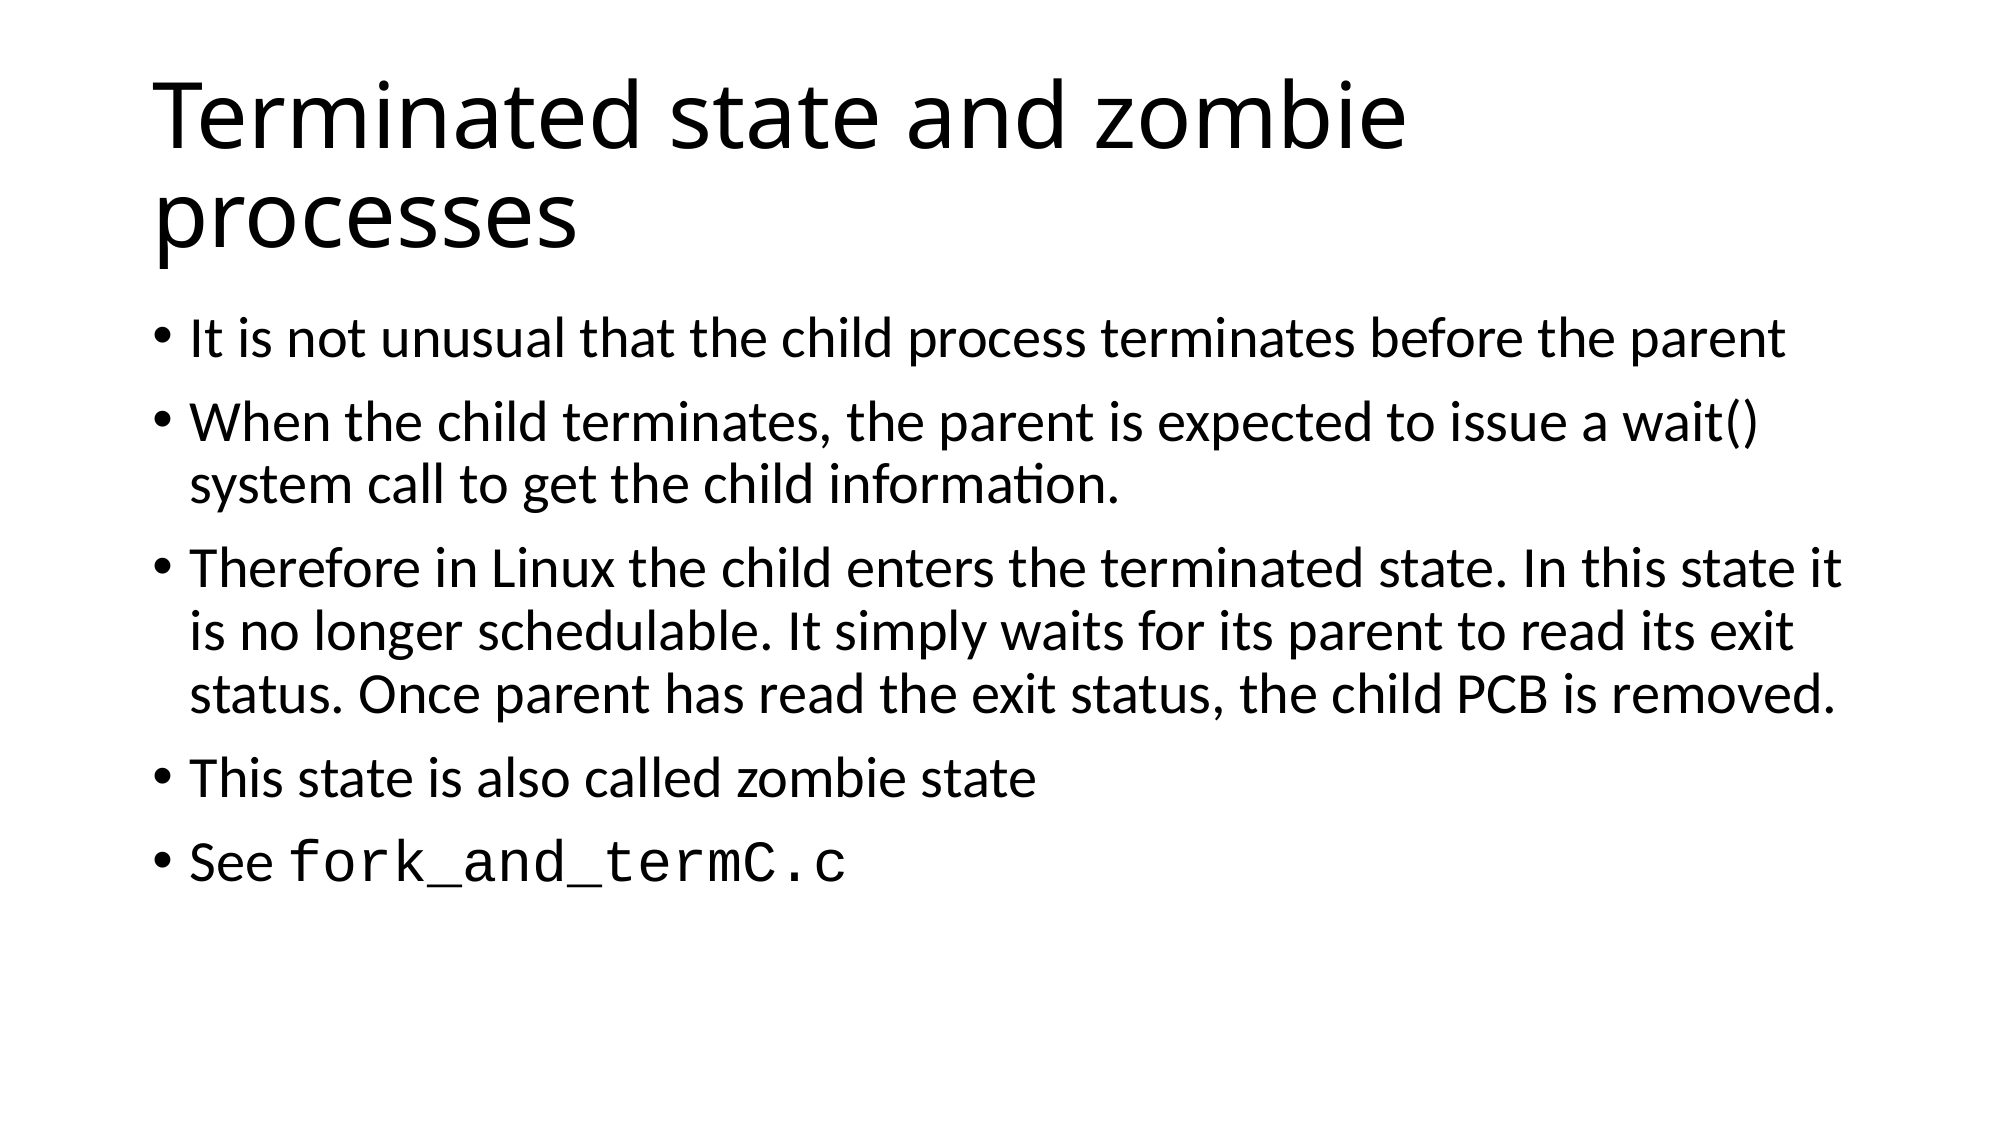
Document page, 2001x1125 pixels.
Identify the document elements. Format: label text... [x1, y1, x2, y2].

list It is not unusual that the child process terminates before the parent When the child terminates, the parent is expected to issue a wait() system call to get the child information. Therefore in Linux the child enters the terminated state. In this state it is no longer schedulable. It simply waits for its parent to read its exit status. Once parent has read the exit status, the child PCB is removed. This state is also called zombie state See fork_and_termC.c [137, 299, 1863, 1014]
title Terminated state and zombie processes [137, 59, 1863, 278]
